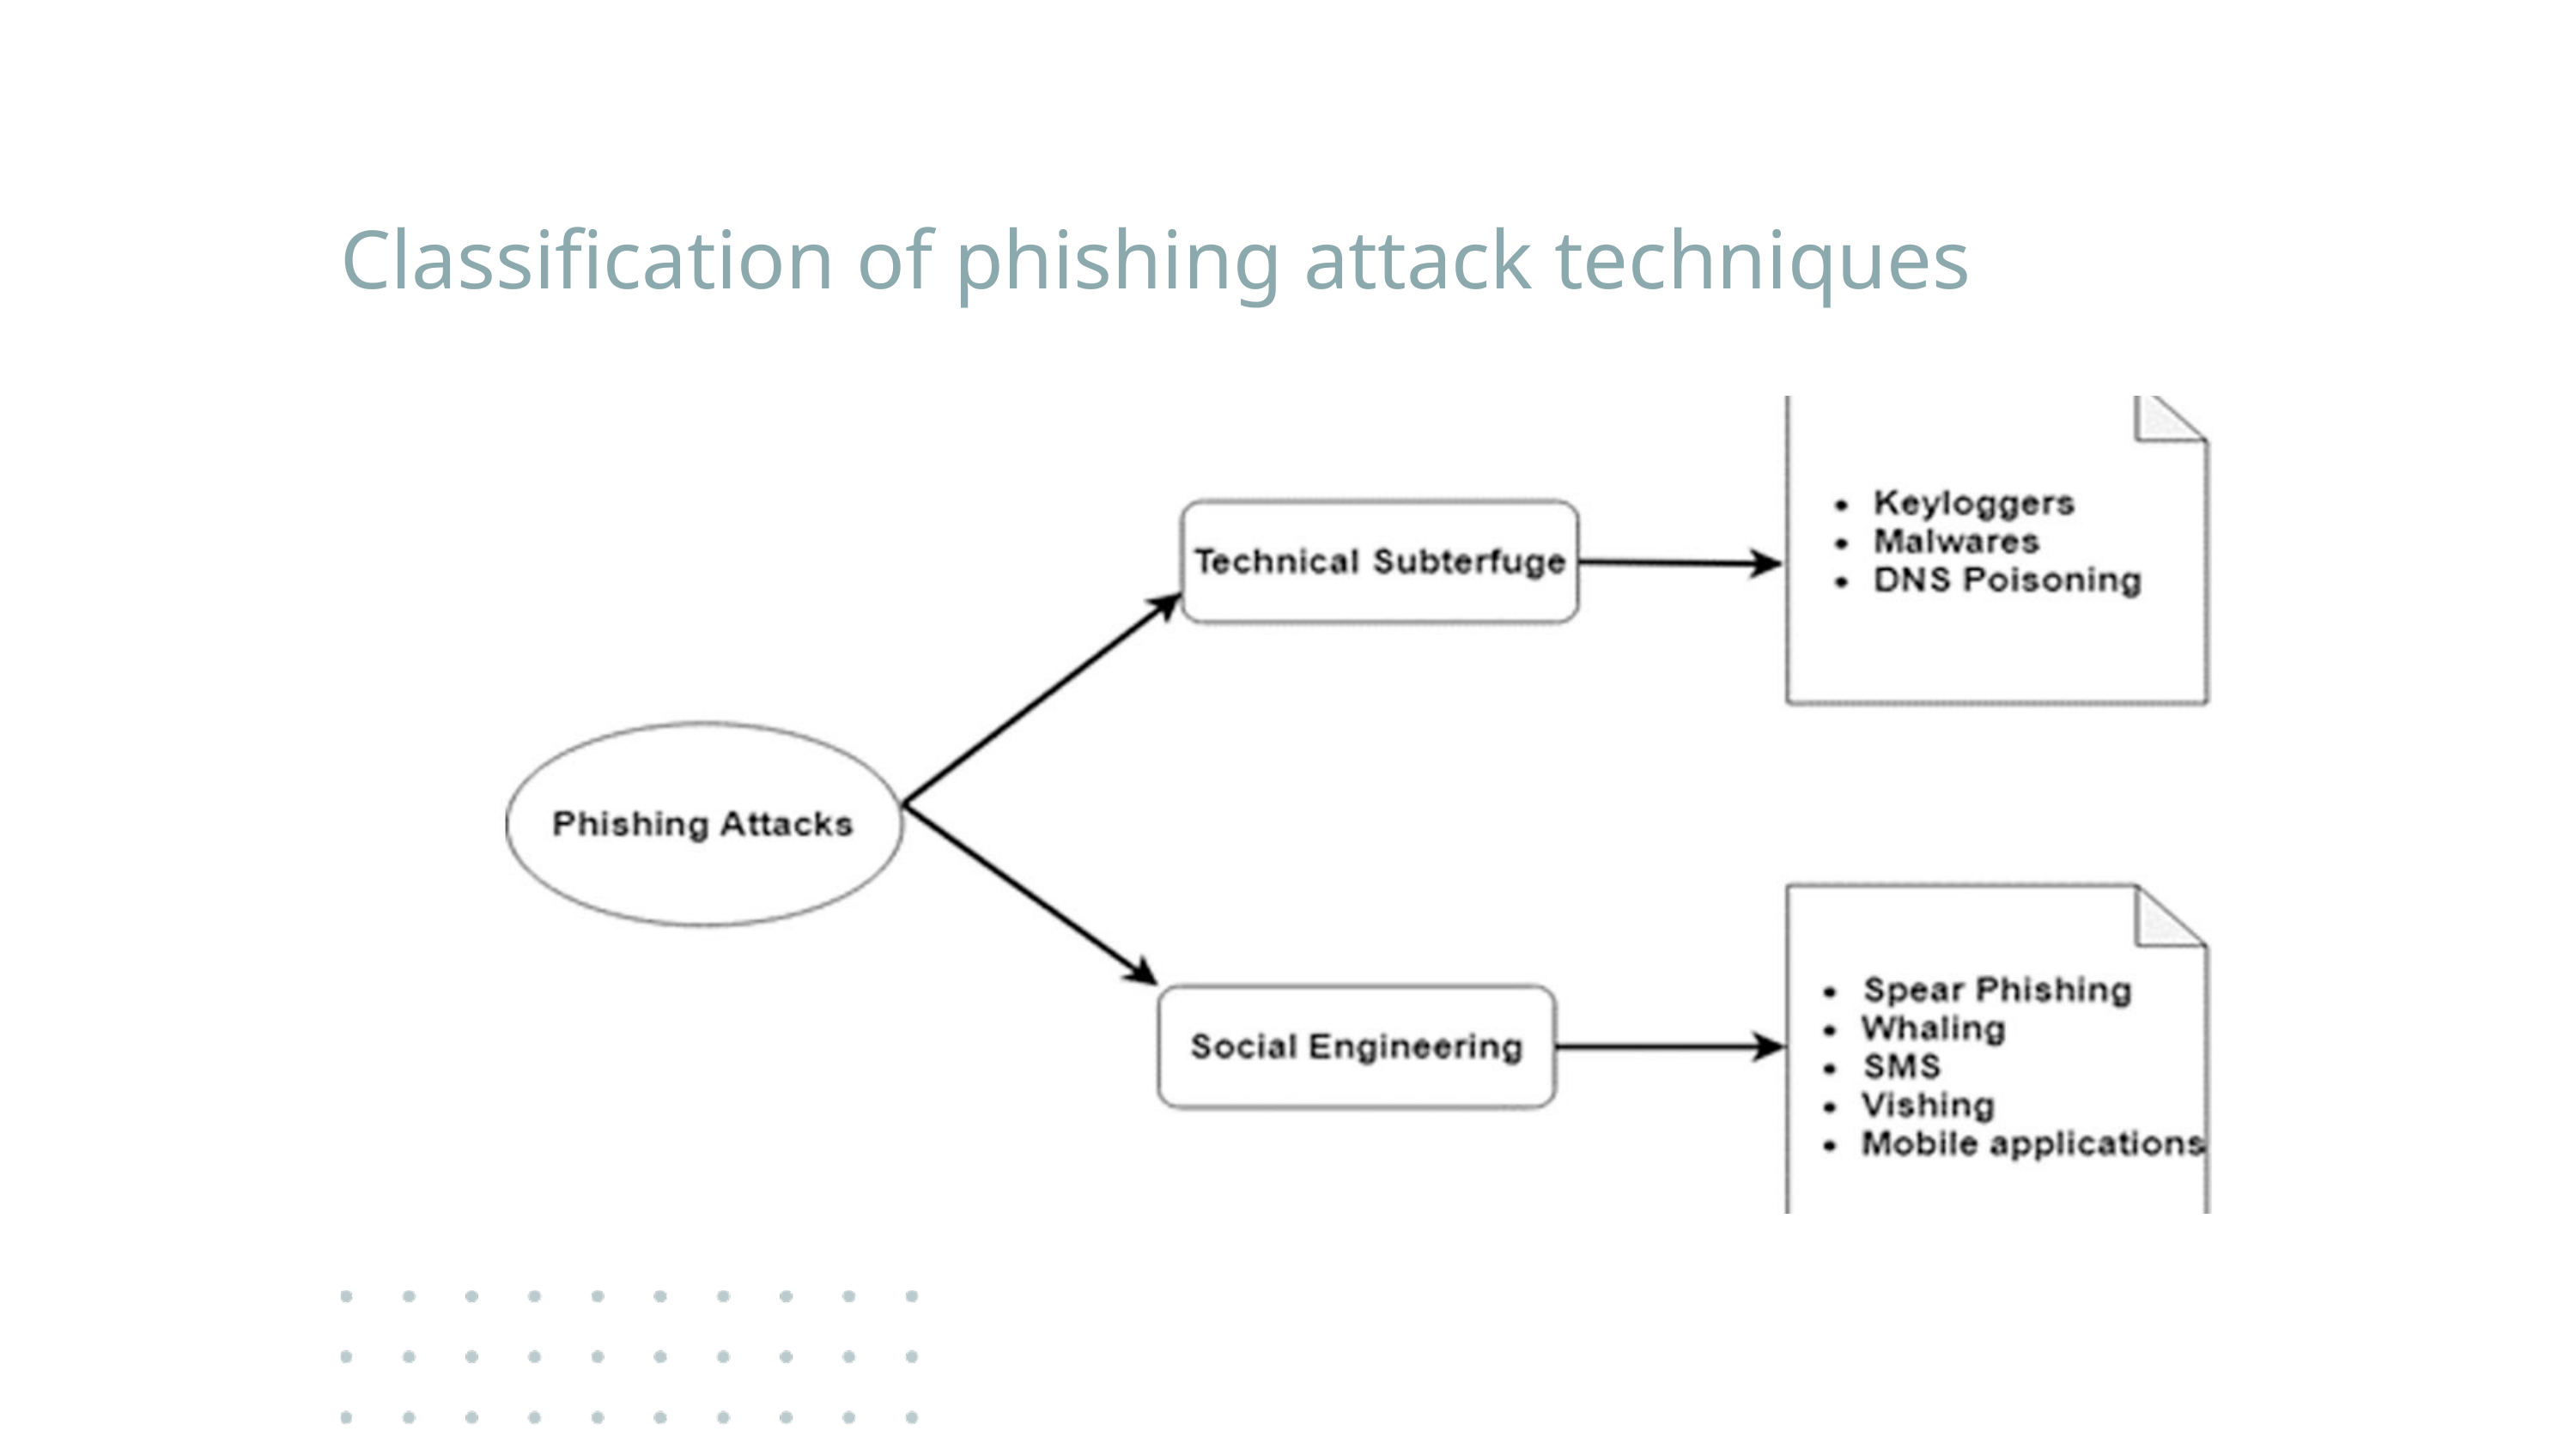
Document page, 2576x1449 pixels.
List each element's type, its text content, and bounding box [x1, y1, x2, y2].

text_box [499, 423, 2219, 1214]
text_box Classification of phishing attack techniques [340, 215, 2378, 423]
text_box [340, 1290, 919, 1449]
